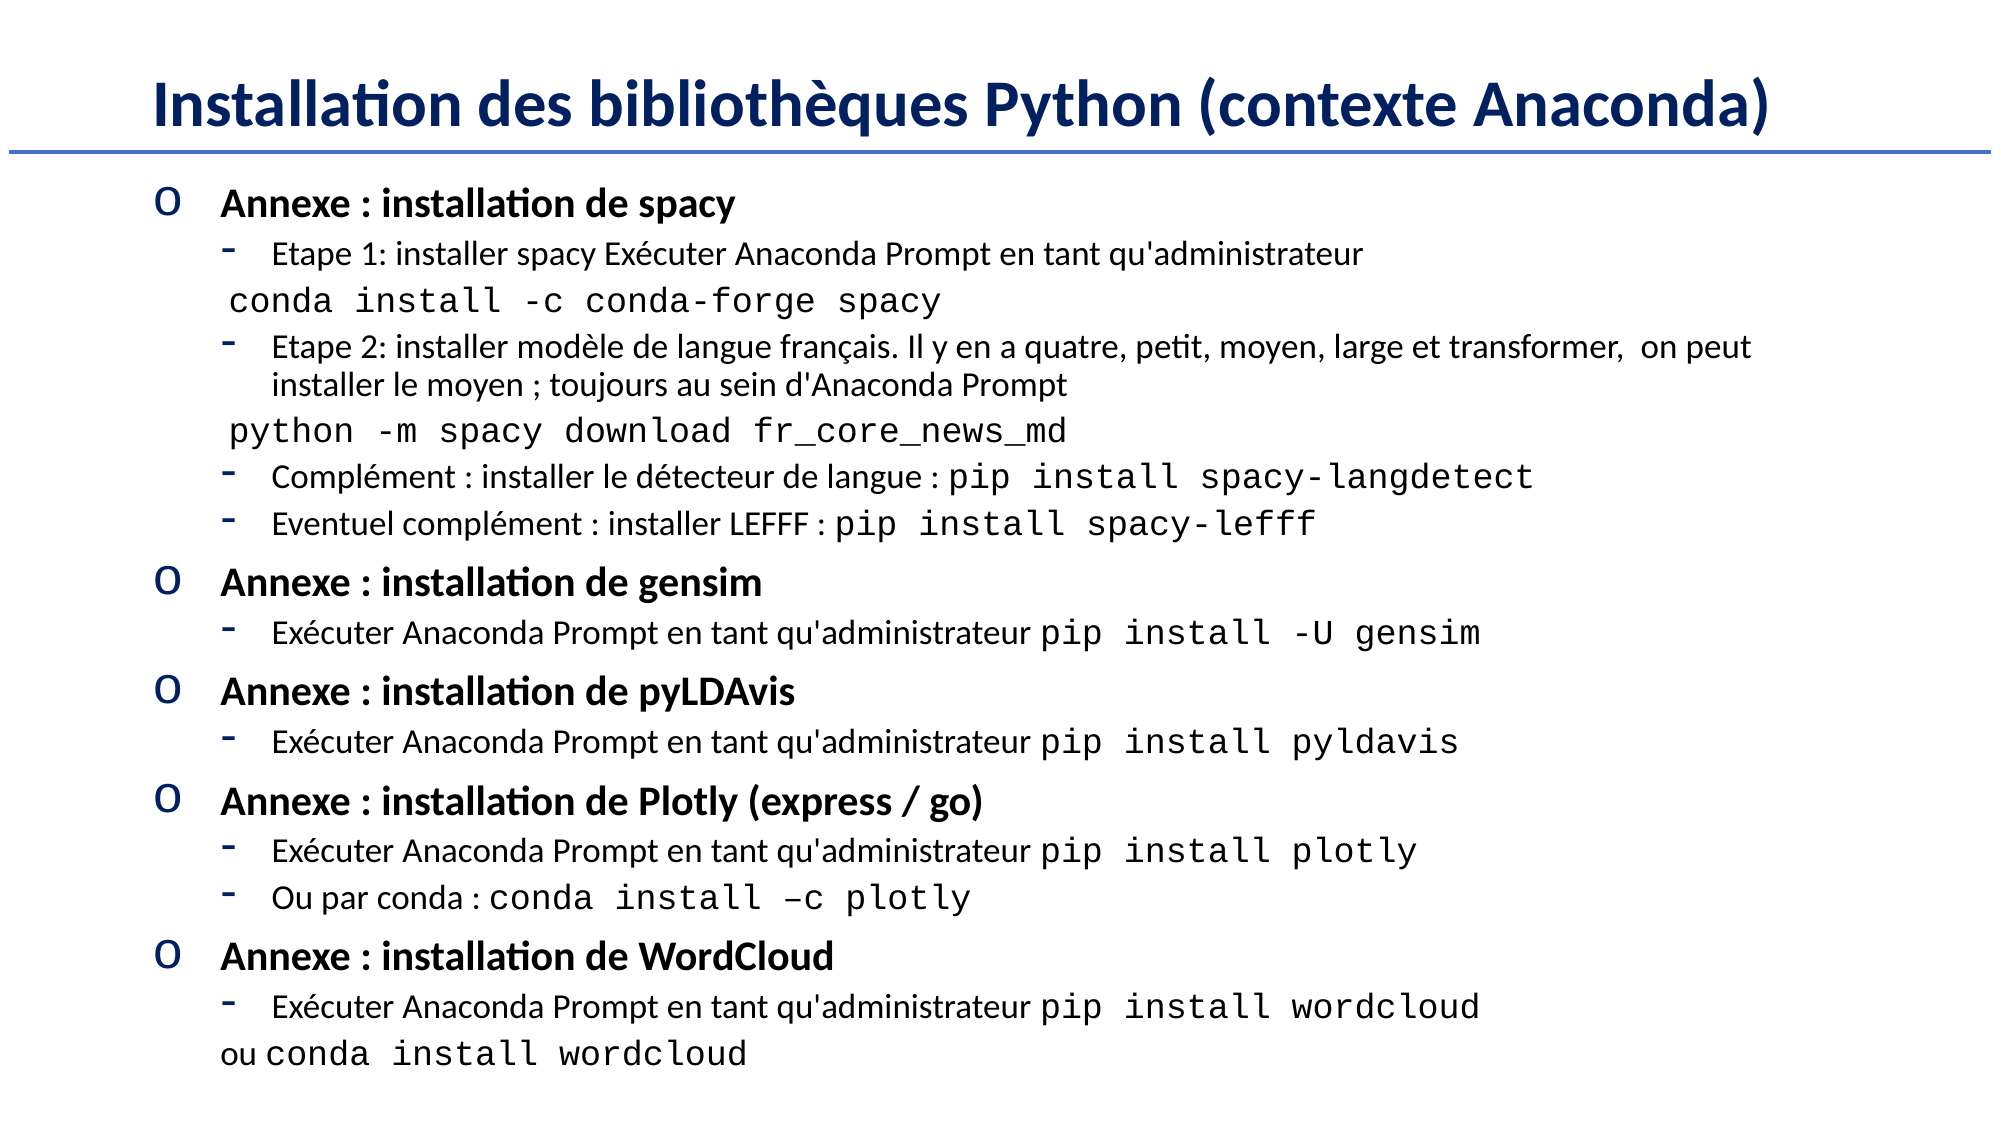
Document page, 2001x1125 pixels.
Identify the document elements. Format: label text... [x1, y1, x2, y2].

title Installation des bibliothèques Python (contexte Anaconda) [62, 69, 1863, 140]
list Annexe : installation de spacy Etape 1: installer spacy Exécuter Anaconda Prompt en tant qu'administrateur conda install -c conda-forge spacy Etape 2: installer modèle de langue français. Il y en a quatre, petit, moyen, large et transformer, on peut installer le moyen ; toujours au sein d'Anaconda Prompt python -m spacy download fr_core_news_md Complément : installer le détecteur de langue : pip install spacy-langdetect Eventuel complément : installer LEFFF : pip install spacy-lefff Annexe : installation de gensim Exécuter Anaconda Prompt en tant qu'administrateur pip install -U gensim Annexe : installation de pyLDAvis Exécuter Anaconda Prompt en tant qu'administrateur pip install pyldavis Annexe : installation de Plotly (express / go) Exécuter Anaconda Prompt en tant qu'administrateur pip install plotly Ou par conda : conda install –c plotly Annexe : installation de WordCloud Exécuter Anaconda Prompt en tant qu'administrateur pip install wordcloud ou conda install wordcloud [137, 173, 1863, 1082]
